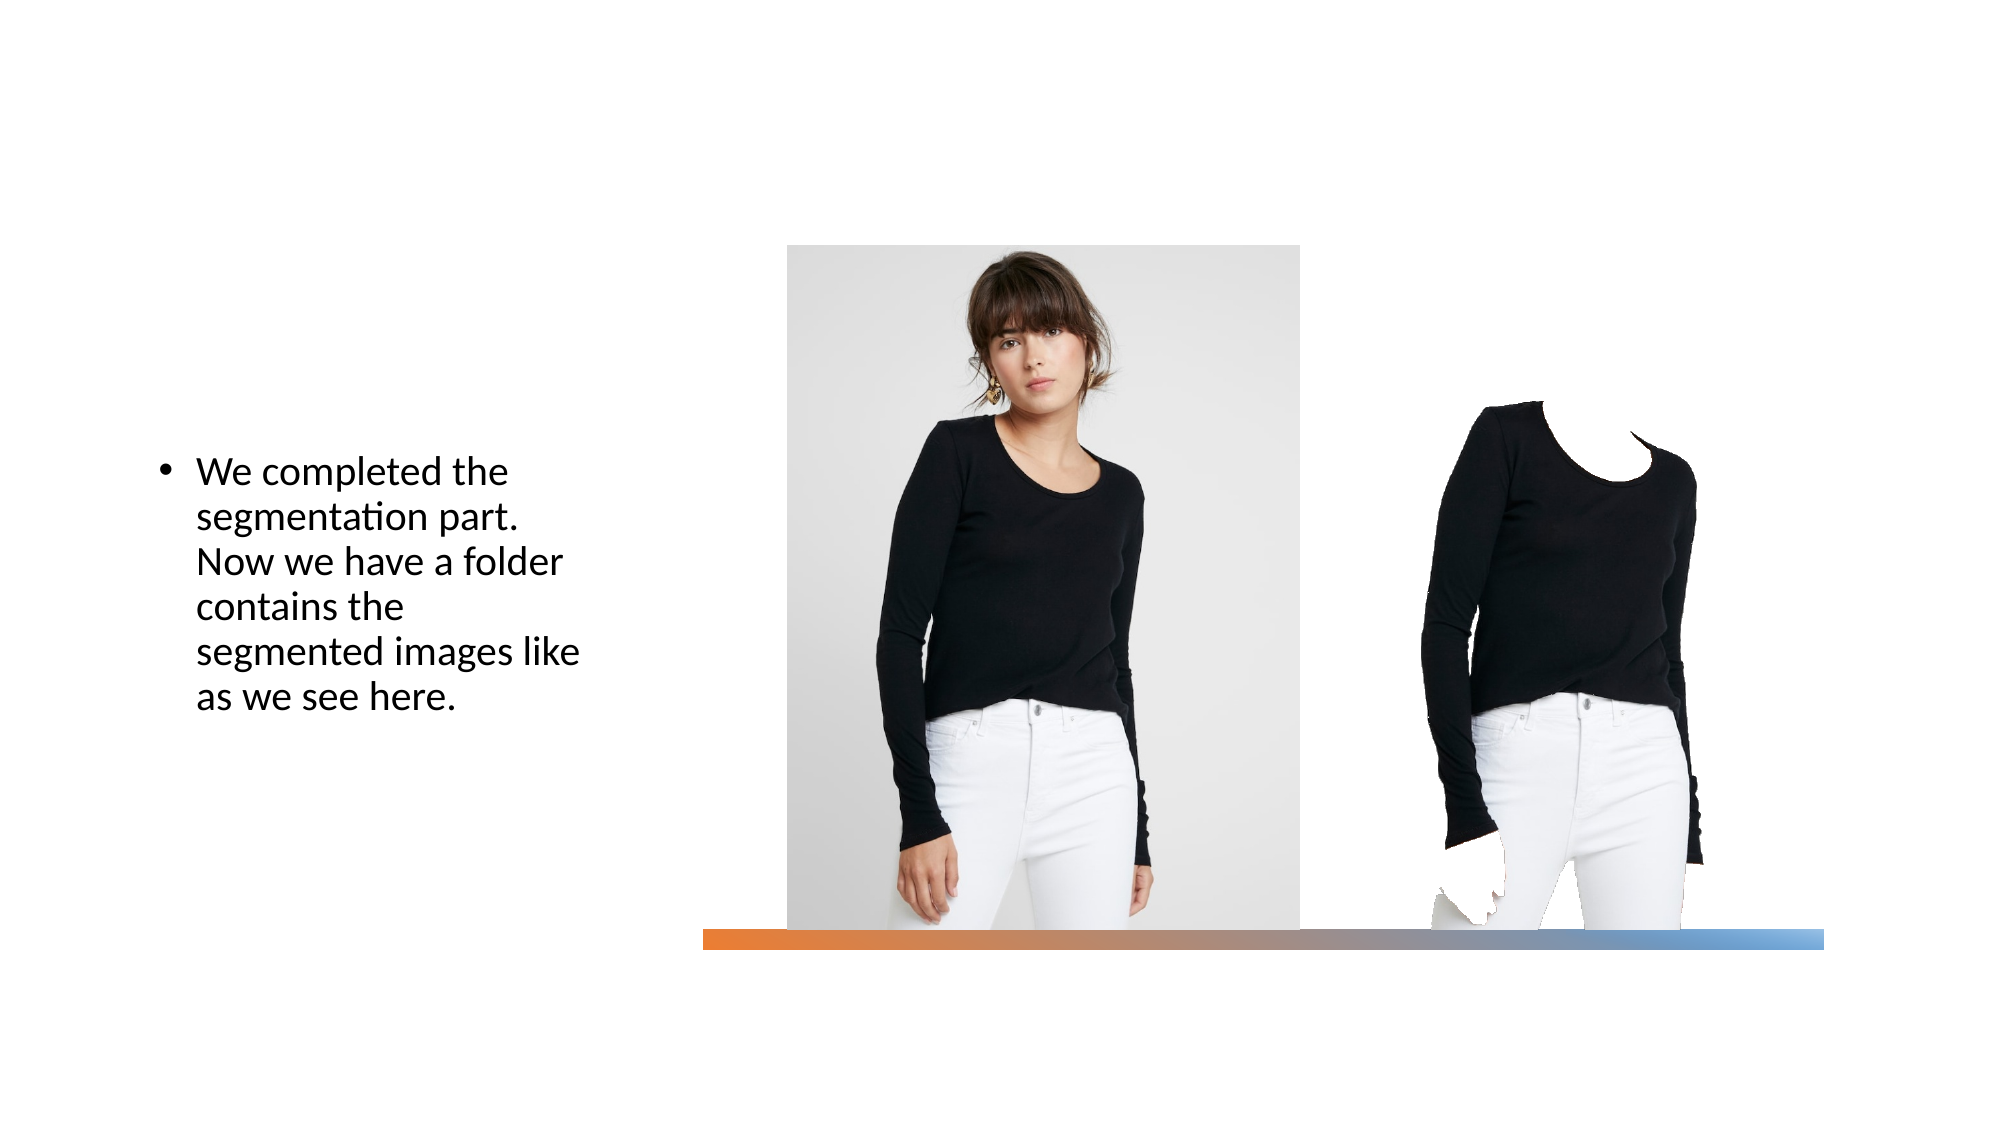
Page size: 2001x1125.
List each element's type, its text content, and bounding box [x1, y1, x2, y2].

text_box [702, 928, 1565, 950]
picture [1329, 226, 1857, 930]
list We completed the segmentation part. Now we have a folder contains the segmented images like as we see here. [143, 442, 609, 832]
picture [787, 245, 1300, 930]
text_box [1565, 930, 1825, 950]
